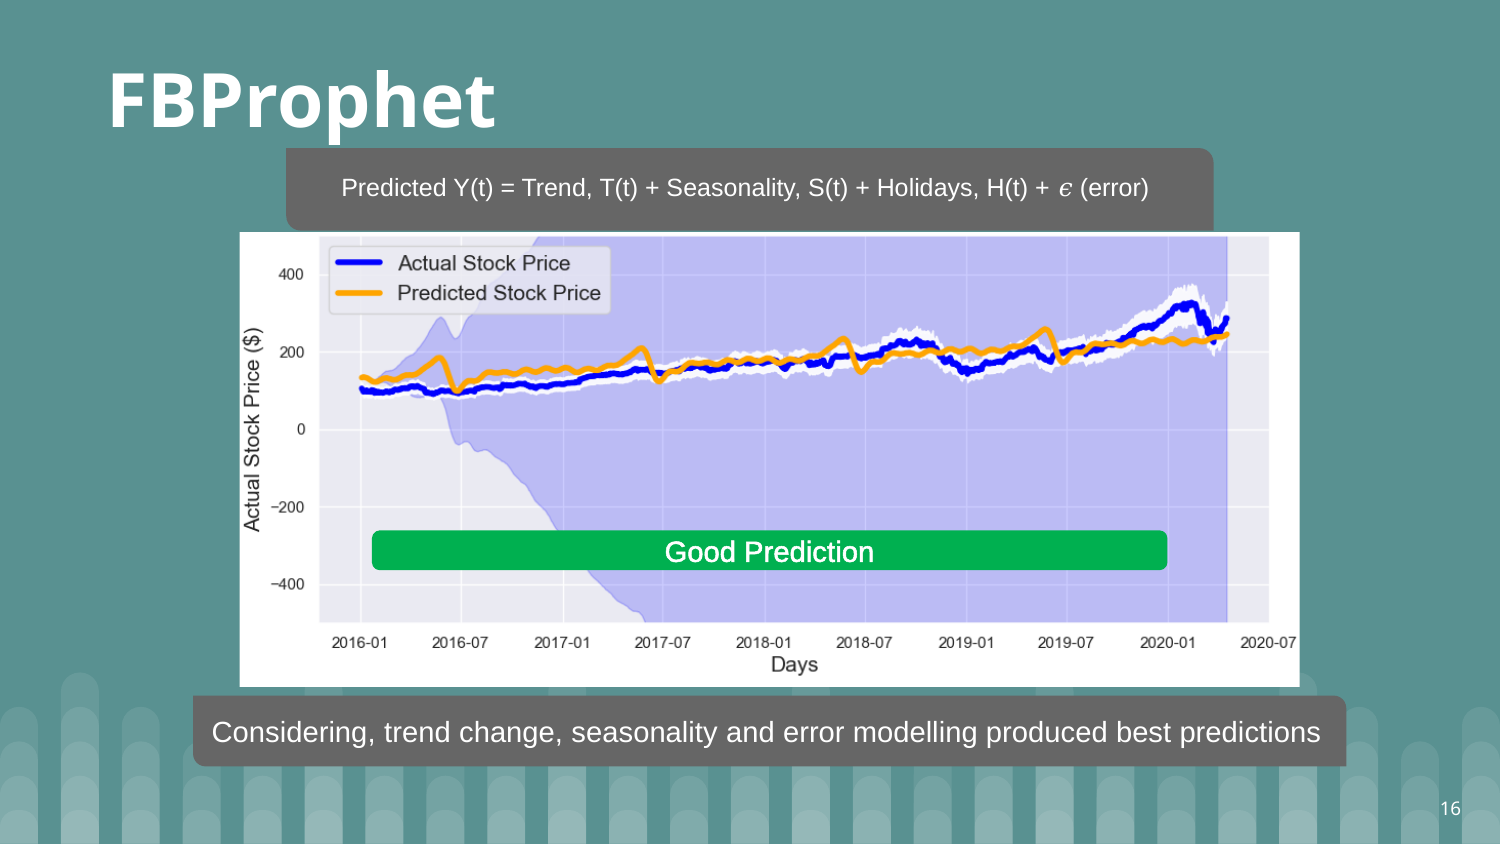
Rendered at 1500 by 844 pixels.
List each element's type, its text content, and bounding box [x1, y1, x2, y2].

text_box [286, 148, 1214, 230]
slide_number 16 [1386, 777, 1477, 842]
text_box FBProphet [91, 15, 1245, 180]
picture [239, 232, 1300, 687]
text_box Predicted Y(t) = Trend, T(t) + Seasonality, S(t) + Holidays, H(t) + 𝜖 (error) [326, 163, 1199, 209]
text_box Considering, trend change, seasonality and error modelling produced best predictions [193, 695, 1347, 767]
